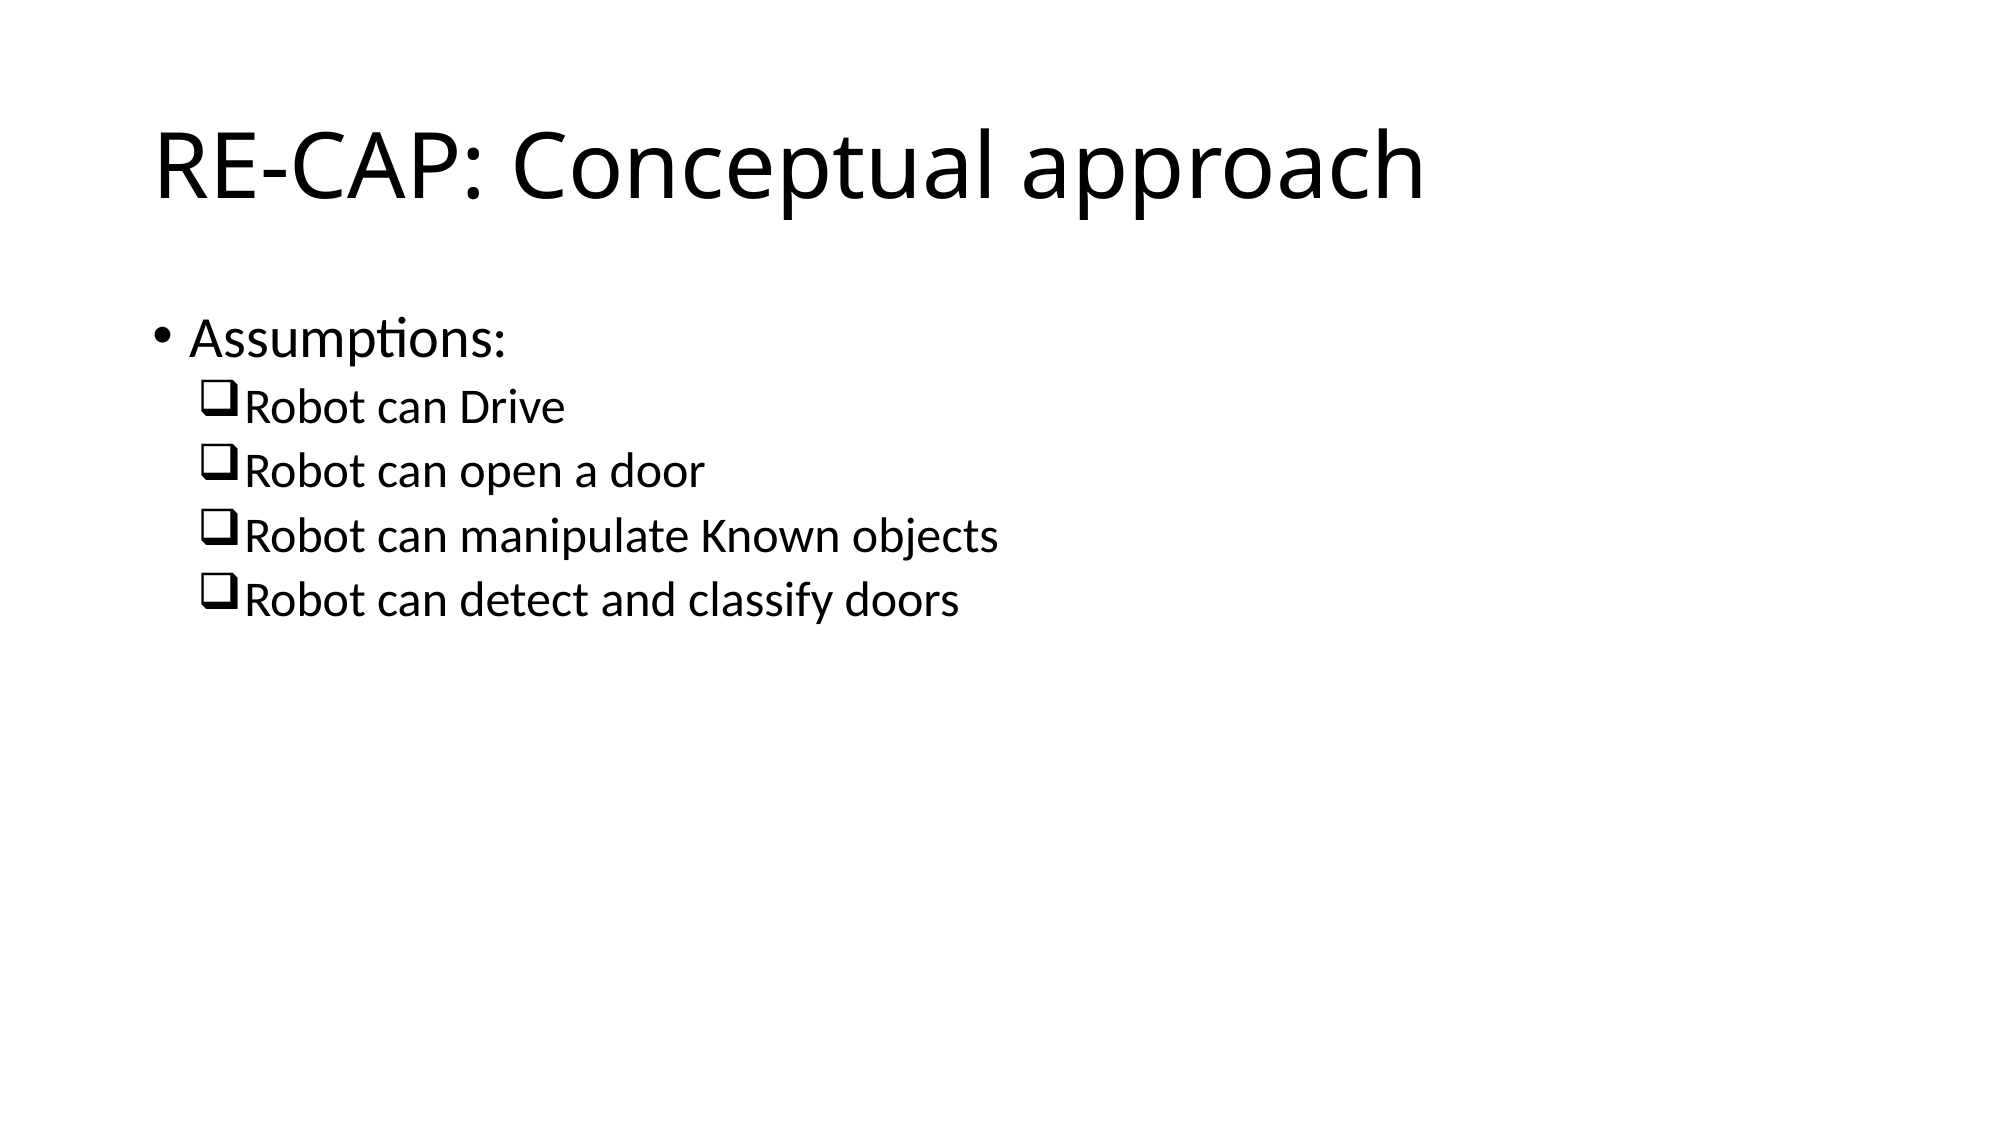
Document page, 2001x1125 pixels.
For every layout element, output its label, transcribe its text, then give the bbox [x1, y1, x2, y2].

list Assumptions: Robot can Drive Robot can open a door Robot can manipulate Known objects Robot can detect and classify doors [137, 299, 1863, 1014]
title RE-CAP: Conceptual approach [137, 59, 1863, 278]
